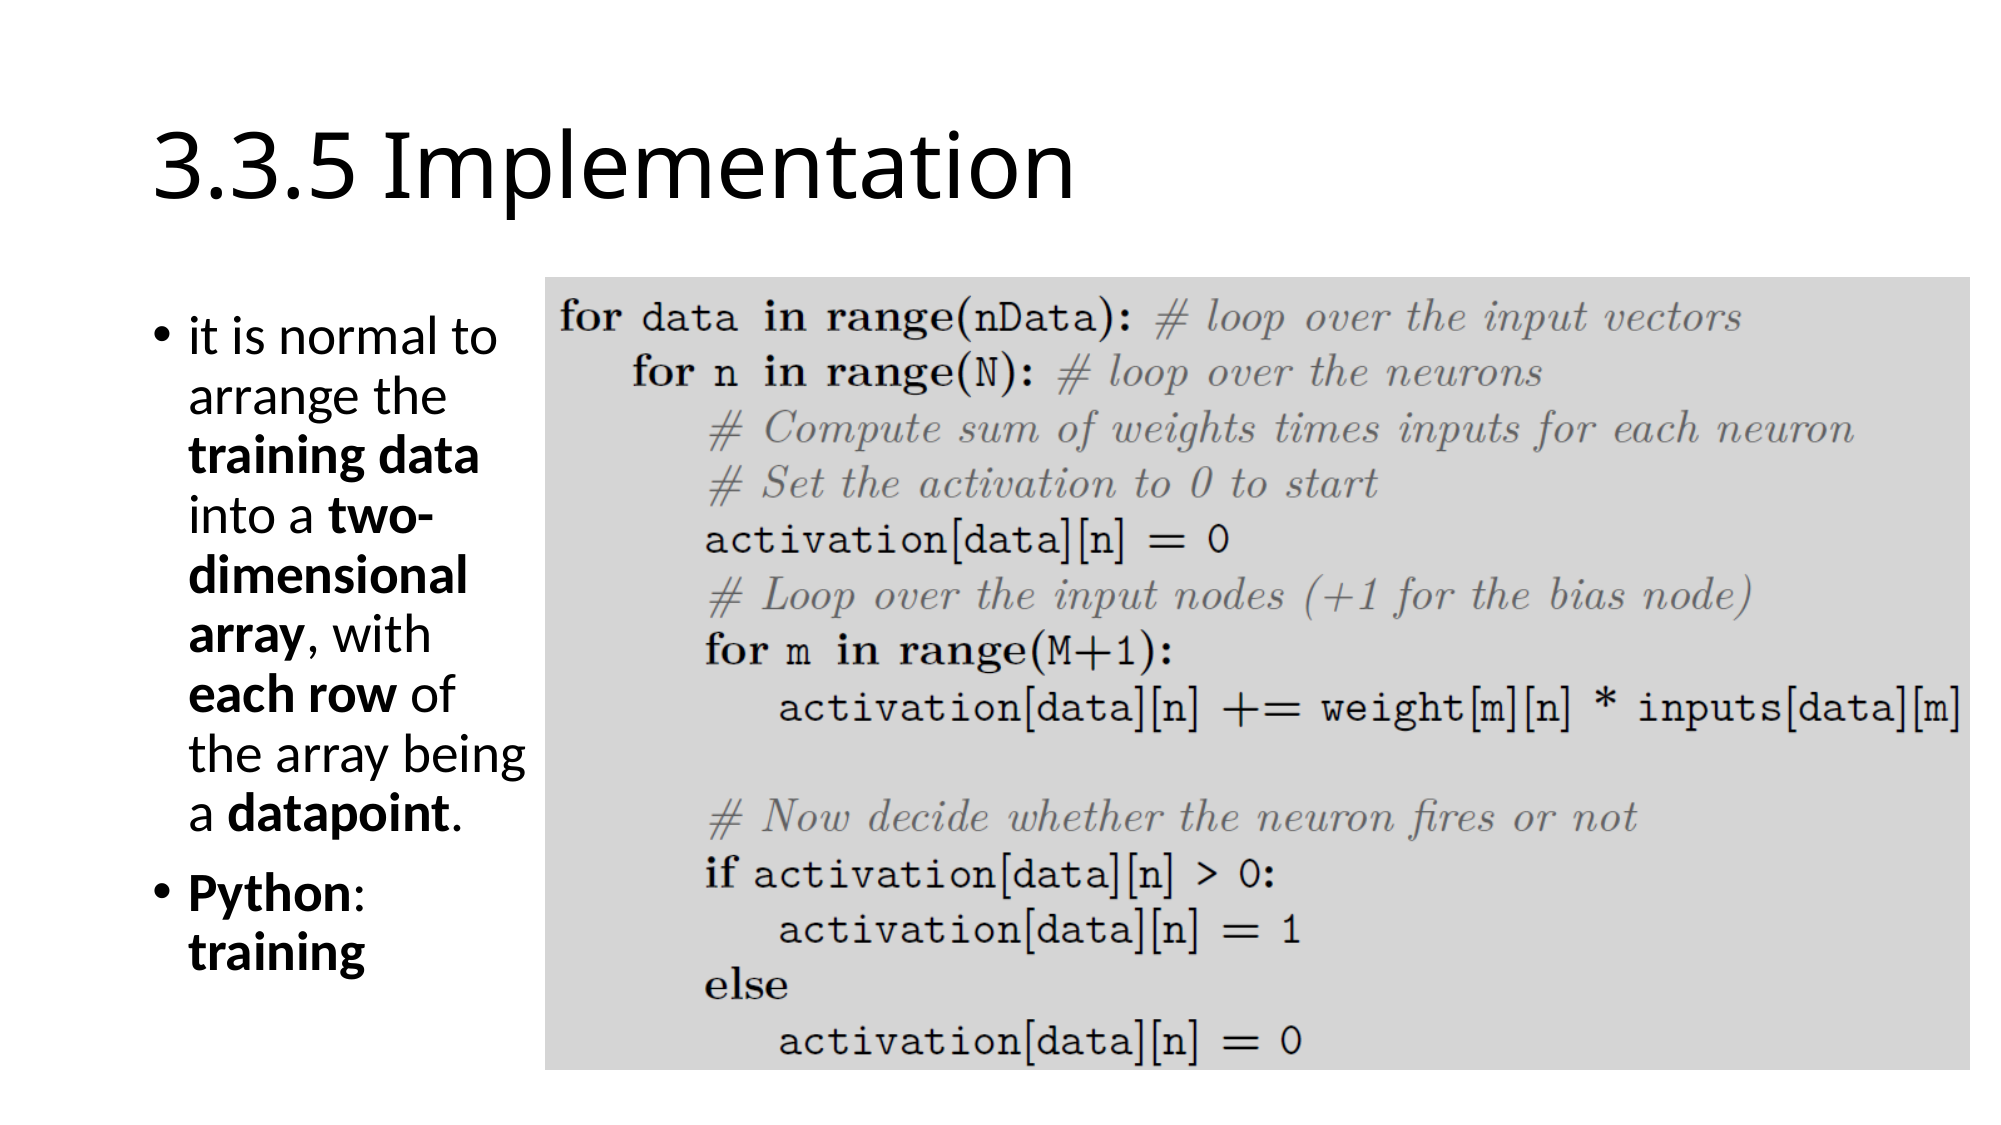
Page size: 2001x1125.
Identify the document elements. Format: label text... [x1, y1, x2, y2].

title 3.3.5 Implementation [137, 59, 1863, 278]
list it is normal to arrange the training data into a two-dimensional array, with each row of the array being a datapoint. Python: training [137, 299, 544, 1014]
picture [544, 277, 1970, 1070]
